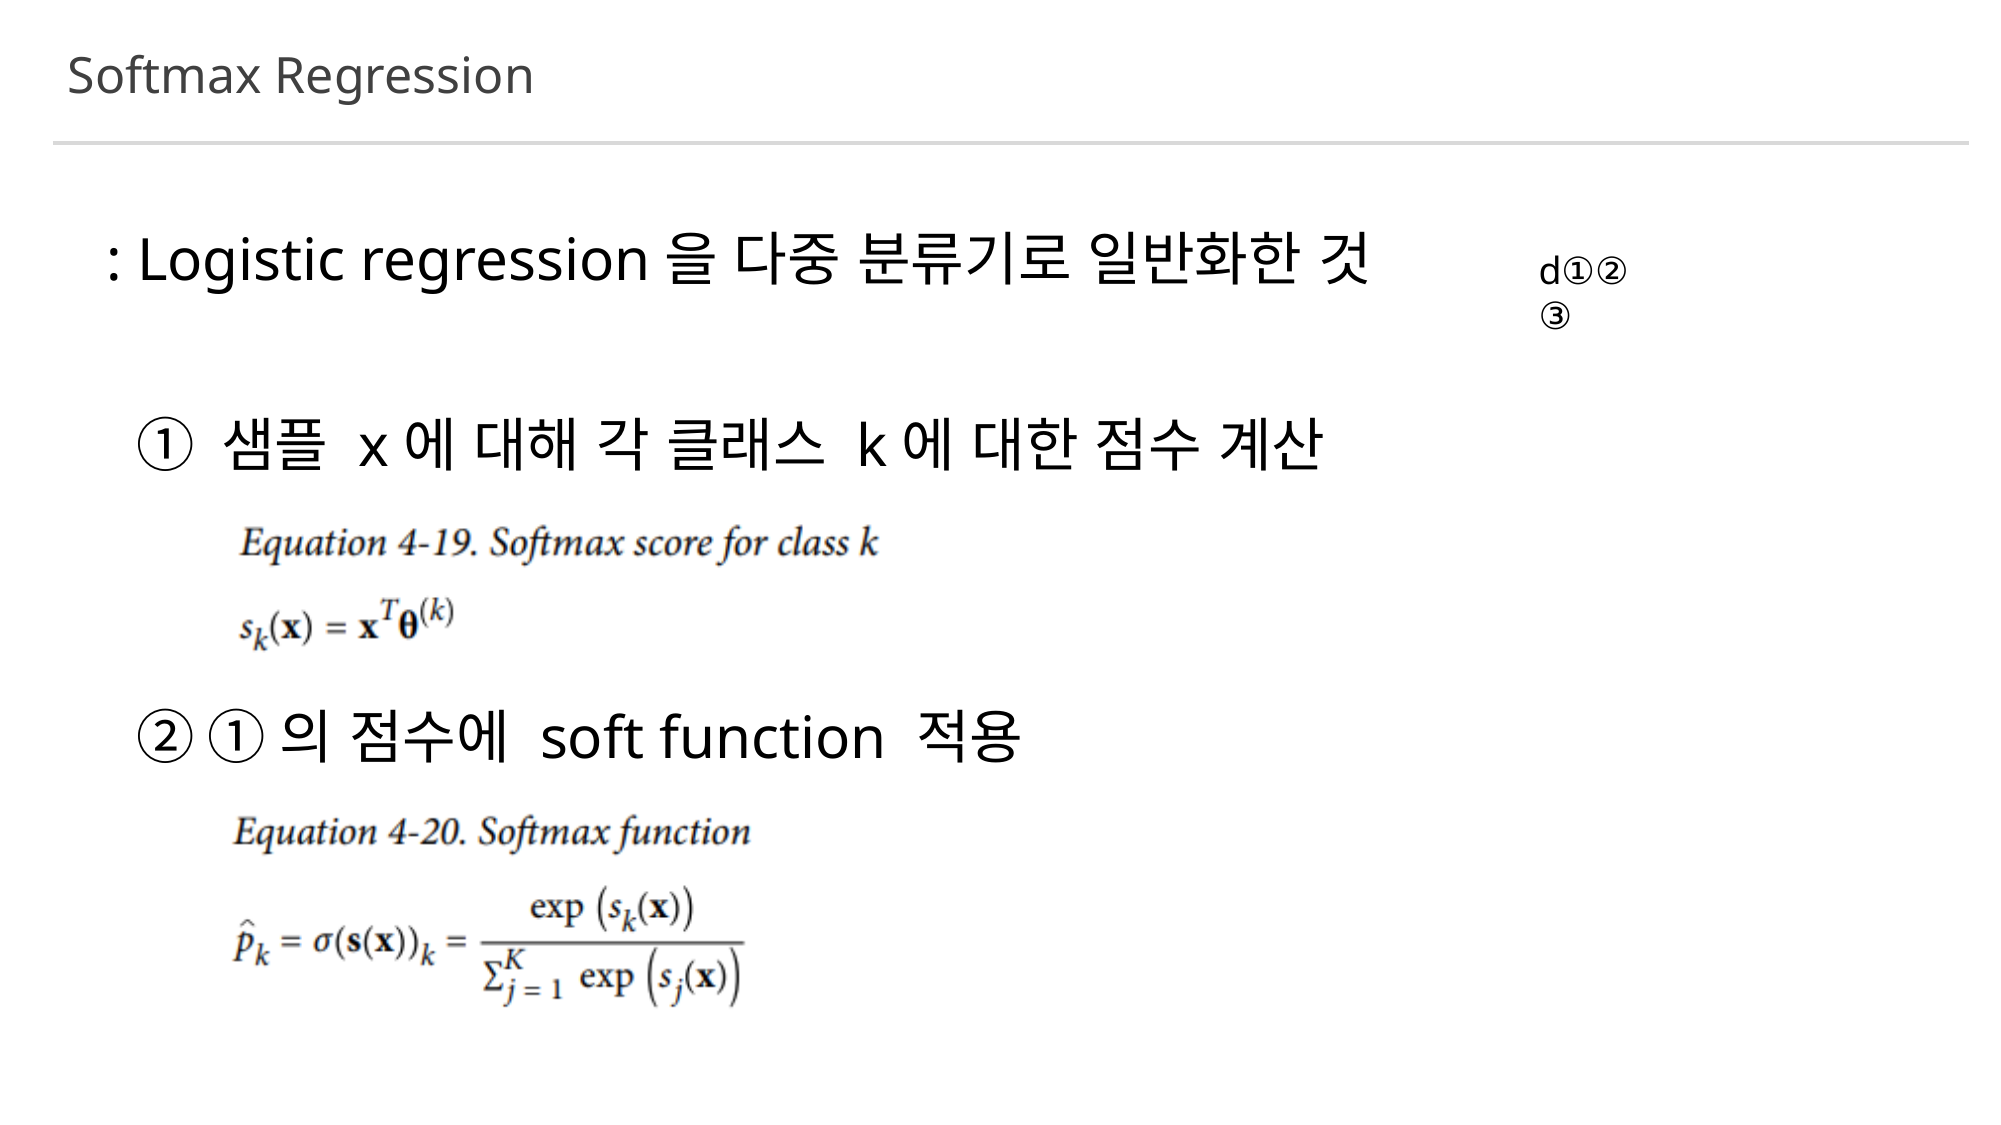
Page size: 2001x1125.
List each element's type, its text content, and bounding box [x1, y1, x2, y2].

text_box d①②③ [1523, 239, 1677, 345]
text_box ① 샘플 x에 대해 각 클래스 k에 대한 점수 계산 [121, 400, 1668, 486]
picture [205, 783, 785, 1035]
picture [205, 507, 924, 675]
text_box : Logistic regression을 다중 분류기로 일반화한 것 [91, 214, 1638, 300]
text_box Softmax Regression [52, 36, 1000, 111]
text_box ② ①의 점수에 soft function 적용 [121, 693, 1668, 778]
